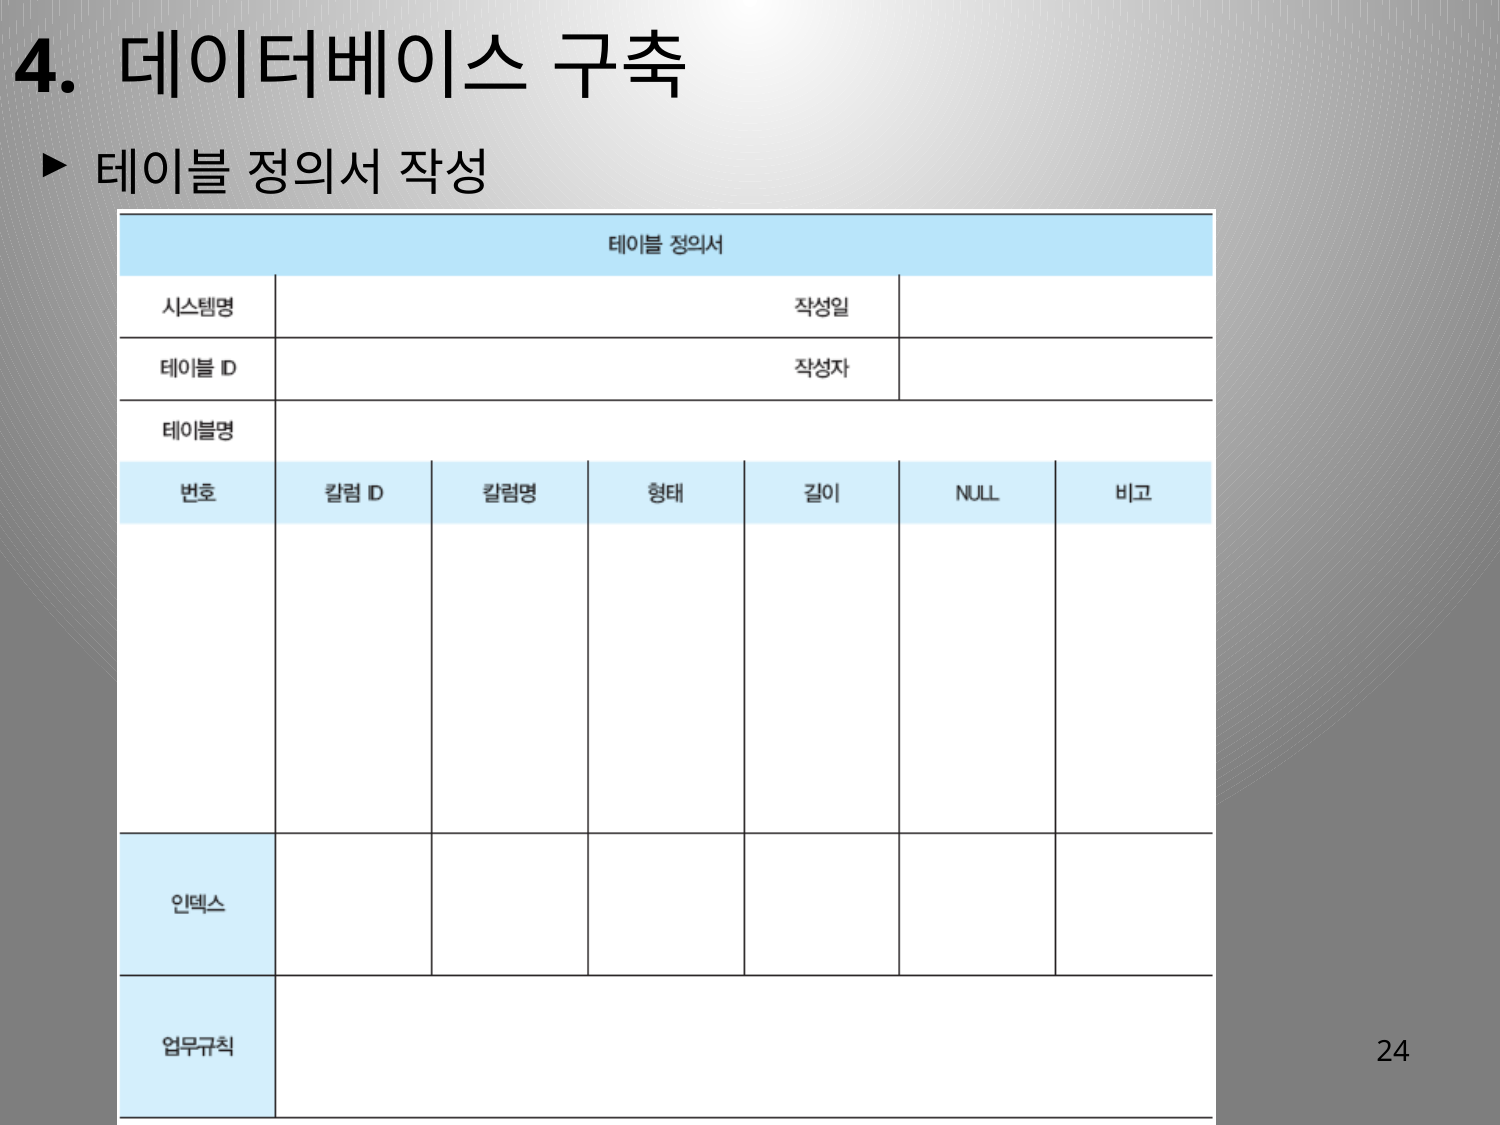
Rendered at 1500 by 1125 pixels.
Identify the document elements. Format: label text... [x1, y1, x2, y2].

text_box 4. 데이터베이스 구축 [0, 0, 1475, 128]
slide_number 24 [1219, 1047, 1426, 1103]
list 테이블 정의서 작성 [23, 132, 1500, 1047]
picture [116, 209, 1216, 1125]
